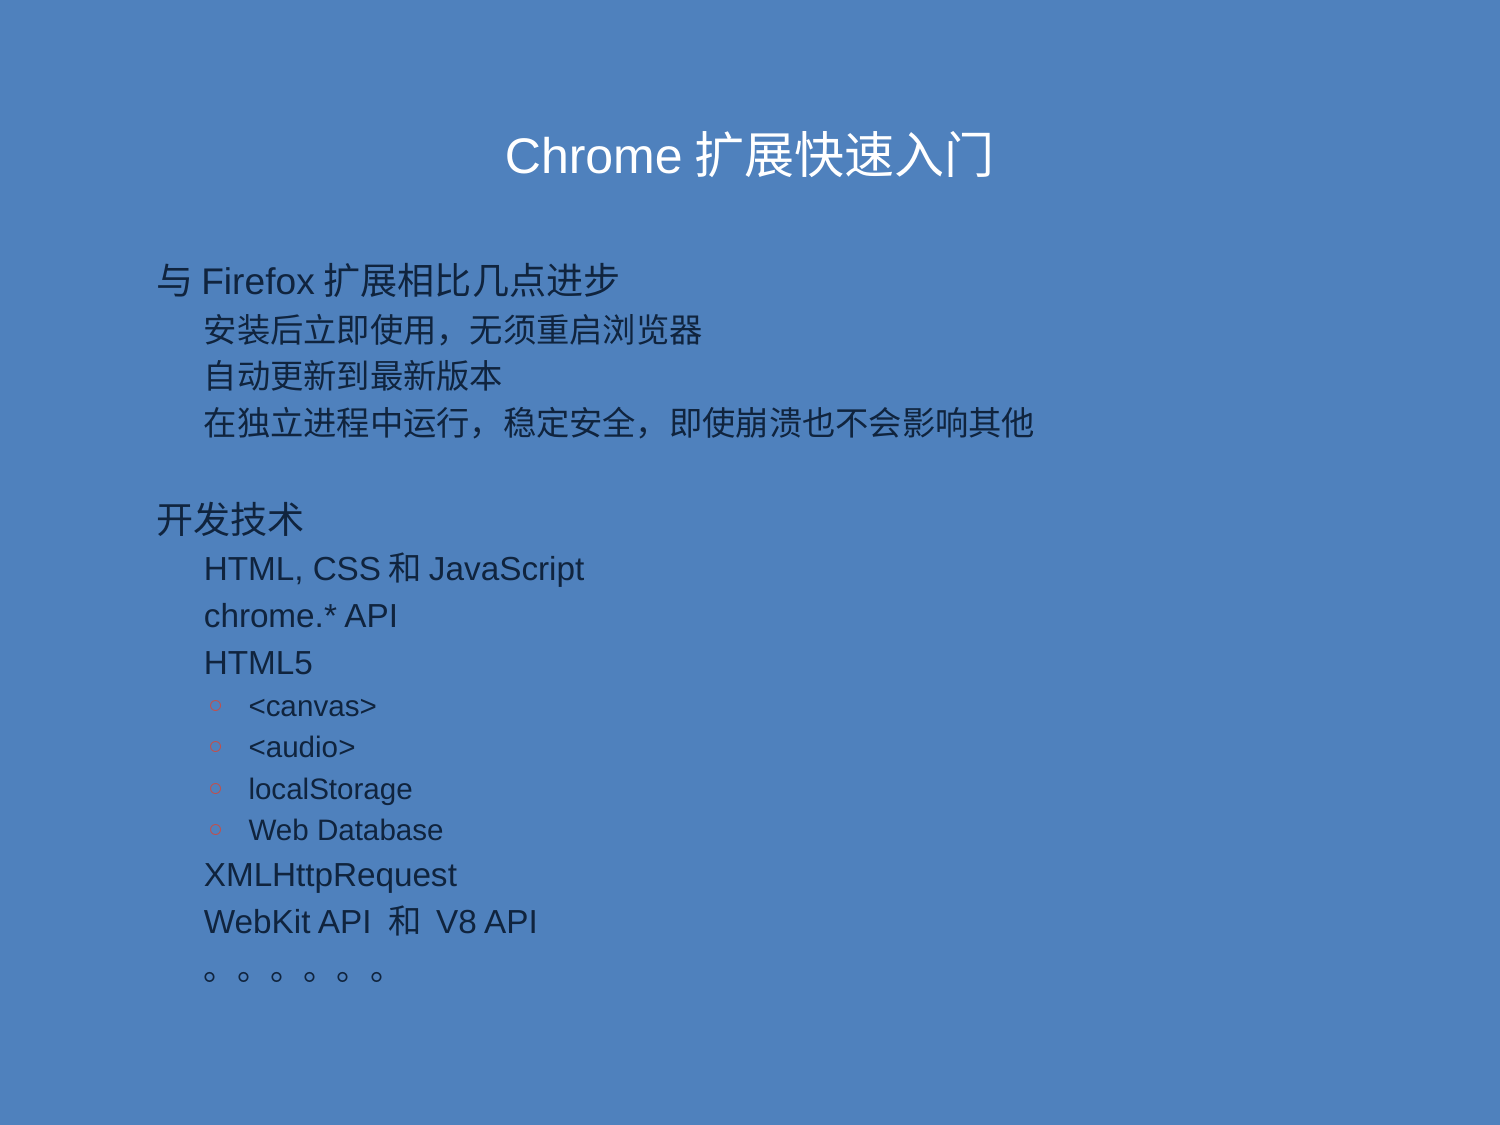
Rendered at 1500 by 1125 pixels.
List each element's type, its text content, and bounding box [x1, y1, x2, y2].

list 与Firefox扩展相比几点进步 安装后立即使用，无须重启浏览器 自动更新到最新版本 在独立进程中运行，稳定安全，即使崩溃也不会影响其他 开发技术 HTML, CSS和JavaScript chrome.* API HTML5 <canvas> <audio> localStorage Web Database XMLHttpRequest WebKit API 和 V8 API 。。。。。。 [74, 249, 1426, 1001]
title Chrome扩展快速入门 [74, 74, 1426, 233]
